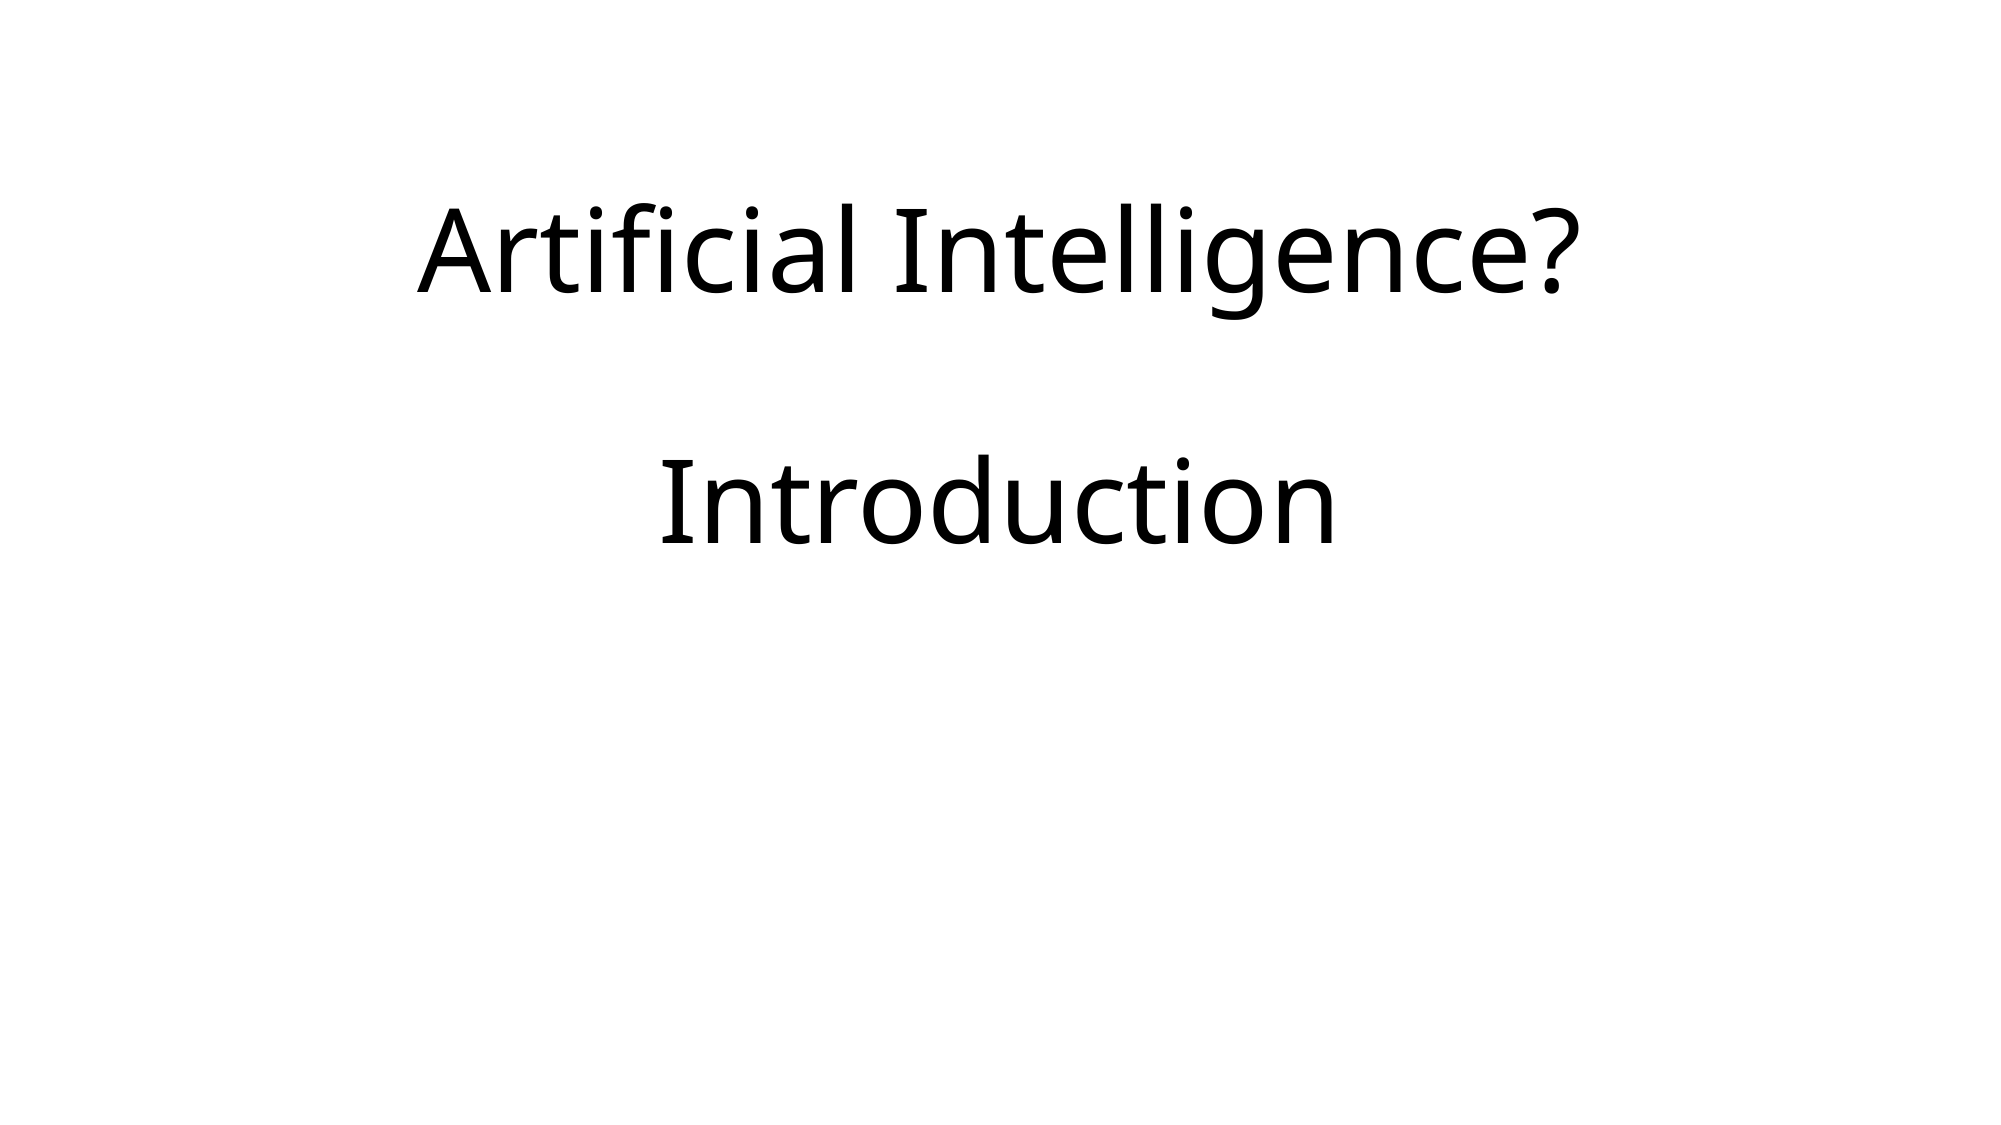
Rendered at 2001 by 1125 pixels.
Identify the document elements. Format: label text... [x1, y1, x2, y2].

title Artificial Intelligence? Introduction [249, 184, 1750, 576]
